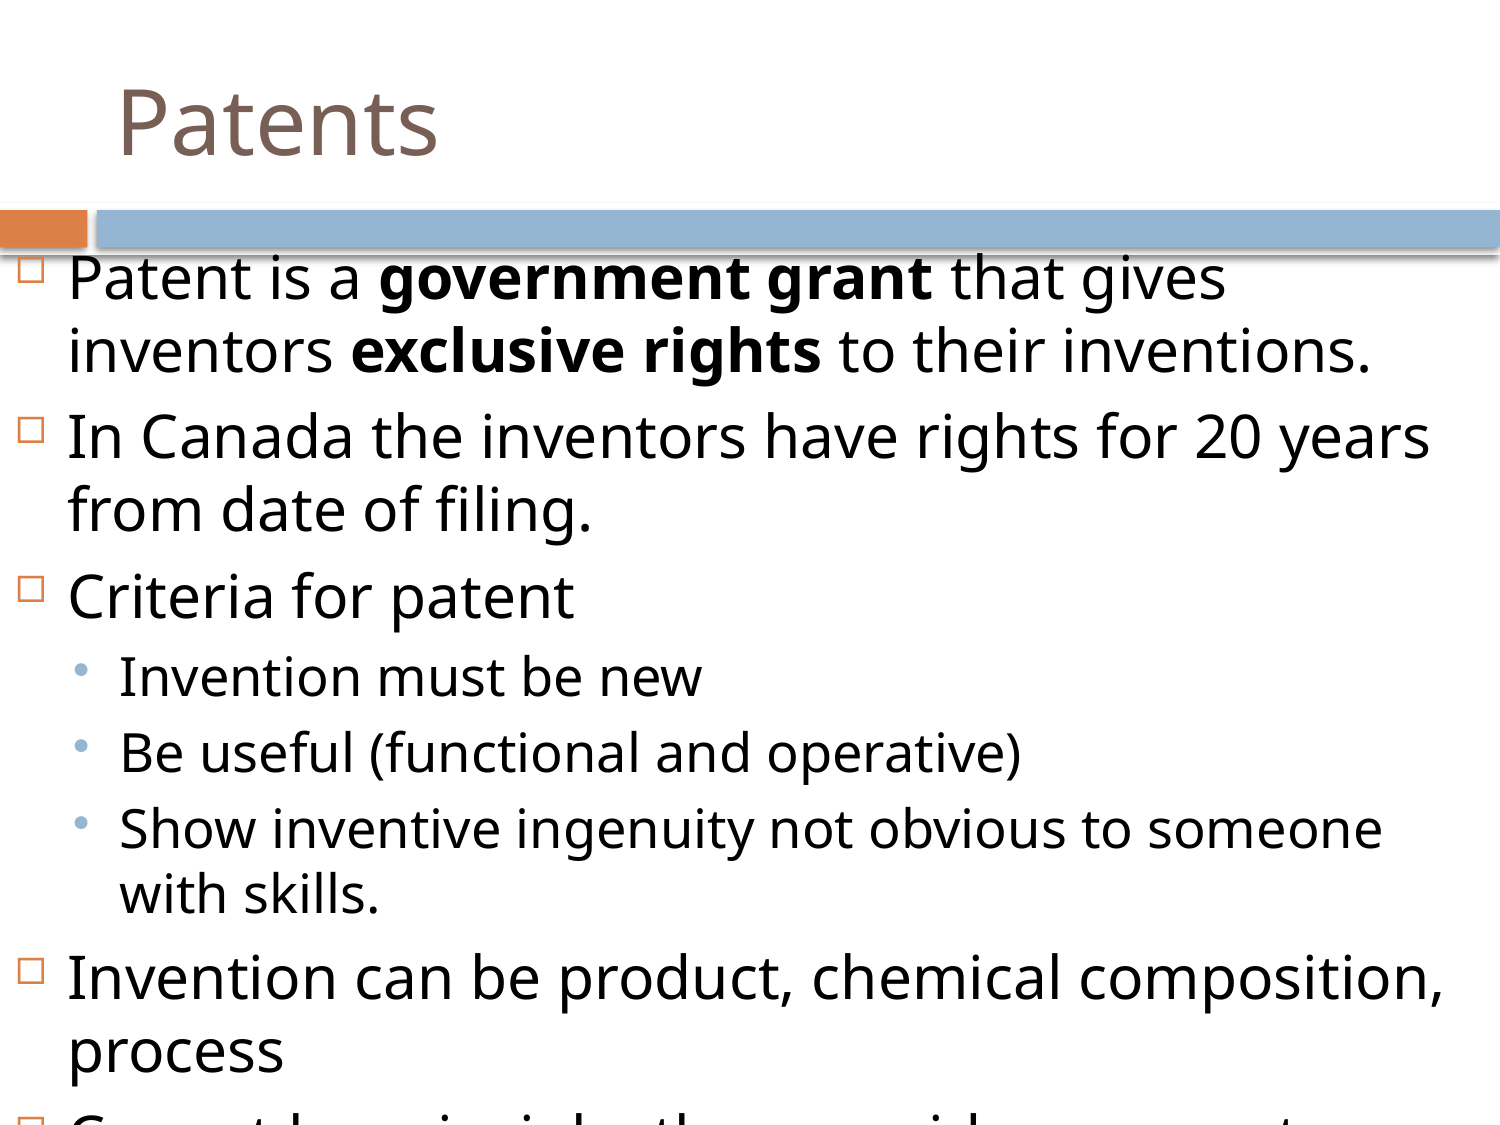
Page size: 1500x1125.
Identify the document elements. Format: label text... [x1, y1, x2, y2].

title Patents [100, 37, 1438, 200]
list Patent is a government grant that gives inventors exclusive rights to their inventions. In Canada the inventors have rights for 20 years from date of filing. Criteria for patent Invention must be new Be useful (functional and operative) Show inventive ingenuity not obvious to someone with skills. Invention can be product, chemical composition, process Cannot be principle, theorem, idea, computer program. [0, 231, 1500, 1071]
